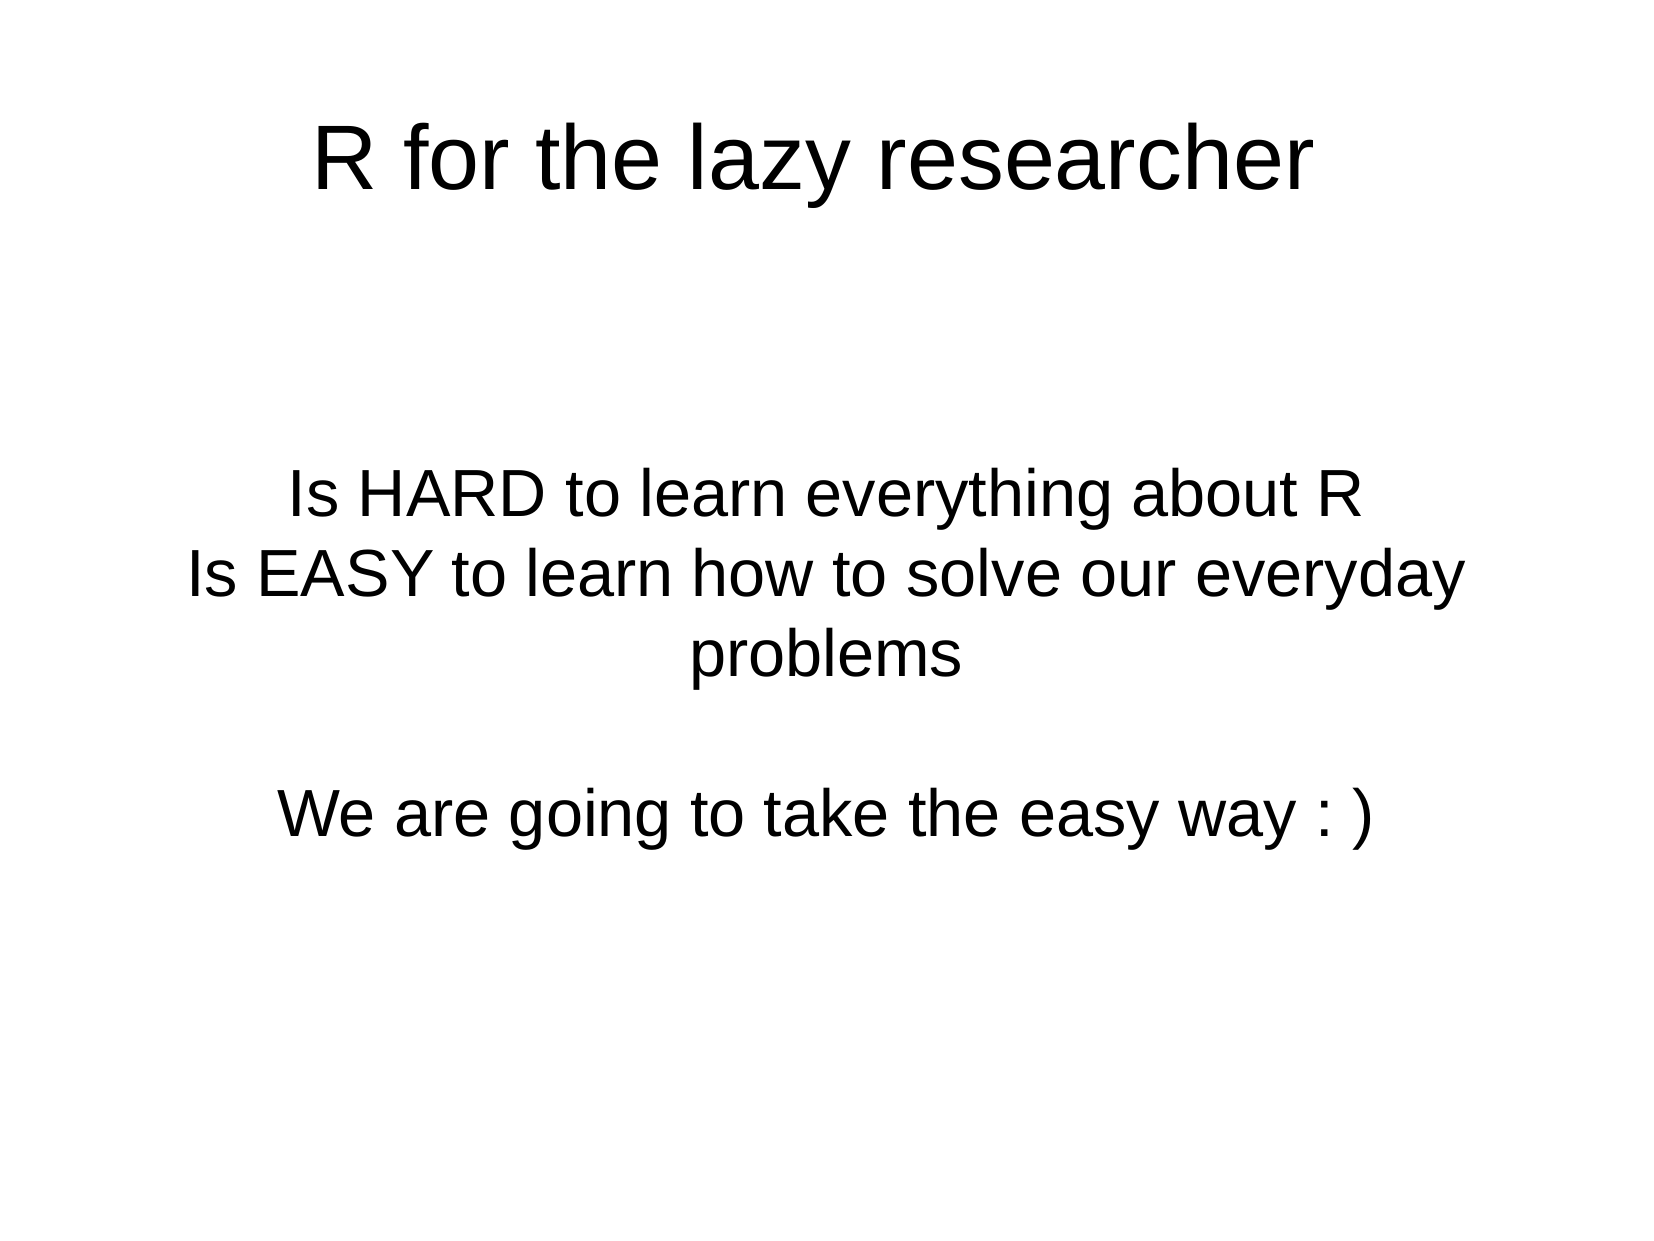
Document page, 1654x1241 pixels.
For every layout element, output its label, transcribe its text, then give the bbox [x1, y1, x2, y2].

text_box R for the lazy researcher [82, 49, 1571, 257]
text_box Is HARD to learn everything about R Is EASY to learn how to solve our everyday problems We are going to take the easy way : ) [82, 290, 1571, 1010]
